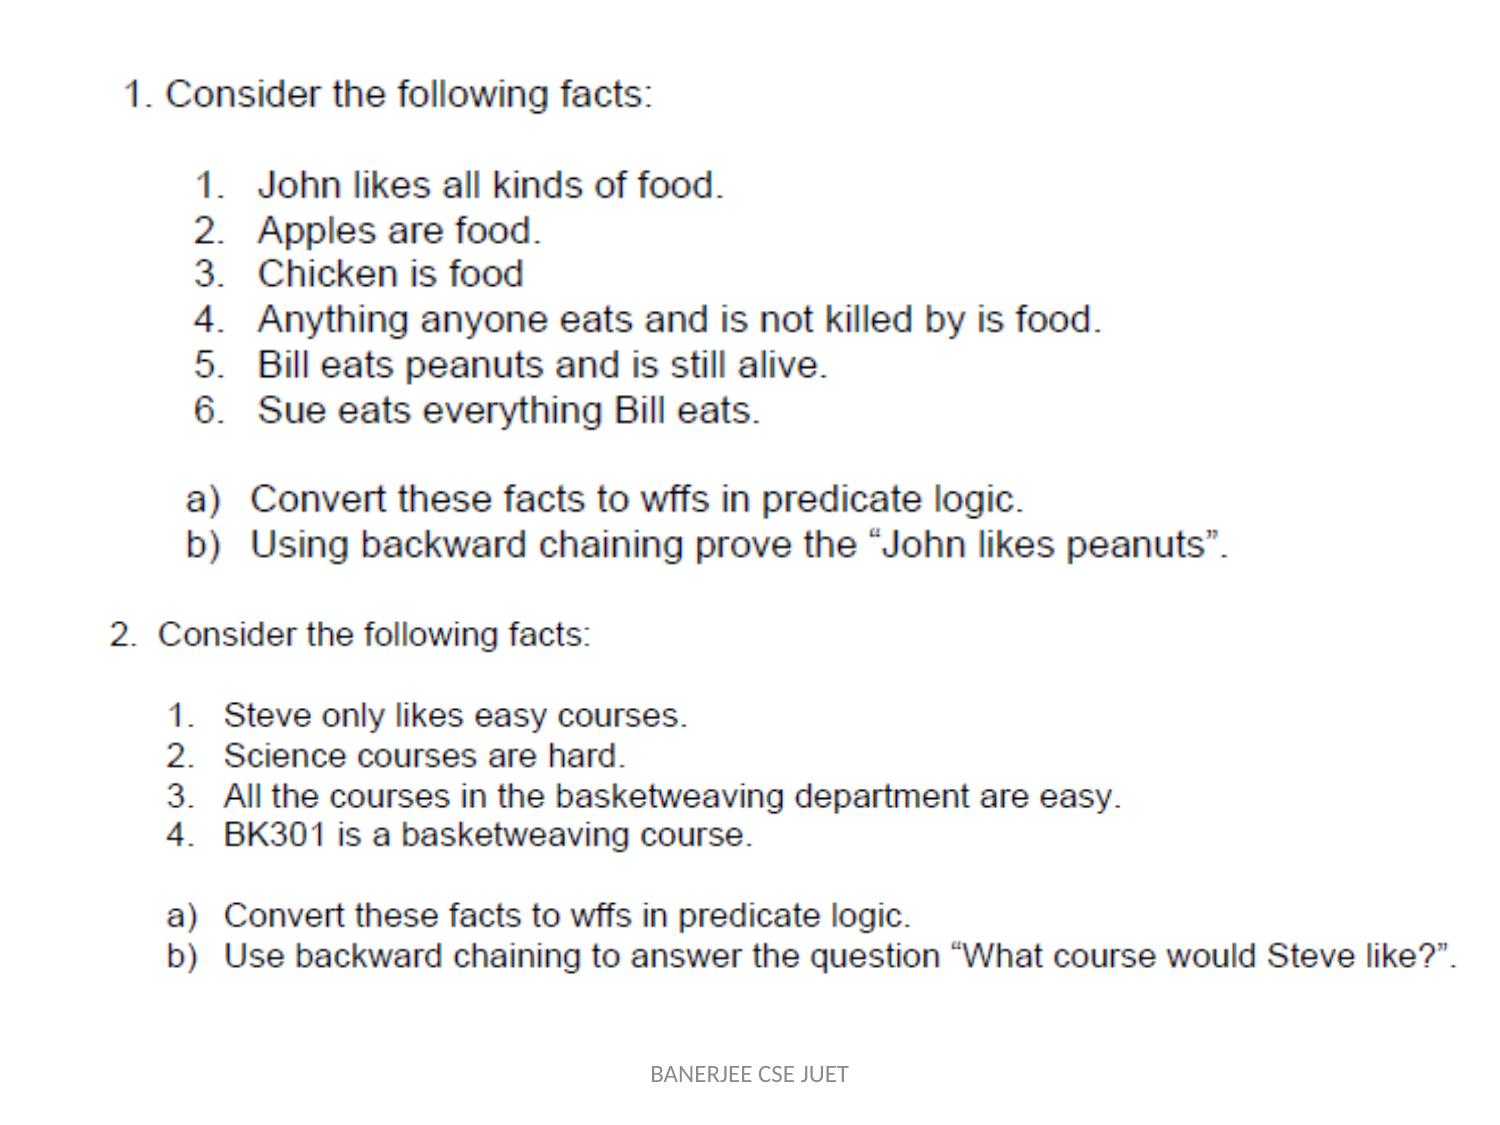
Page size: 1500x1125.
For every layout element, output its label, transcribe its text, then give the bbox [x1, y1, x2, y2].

picture [112, 62, 1257, 592]
picture [99, 612, 1464, 988]
footer BANERJEE CSE JUET [512, 1042, 988, 1103]
